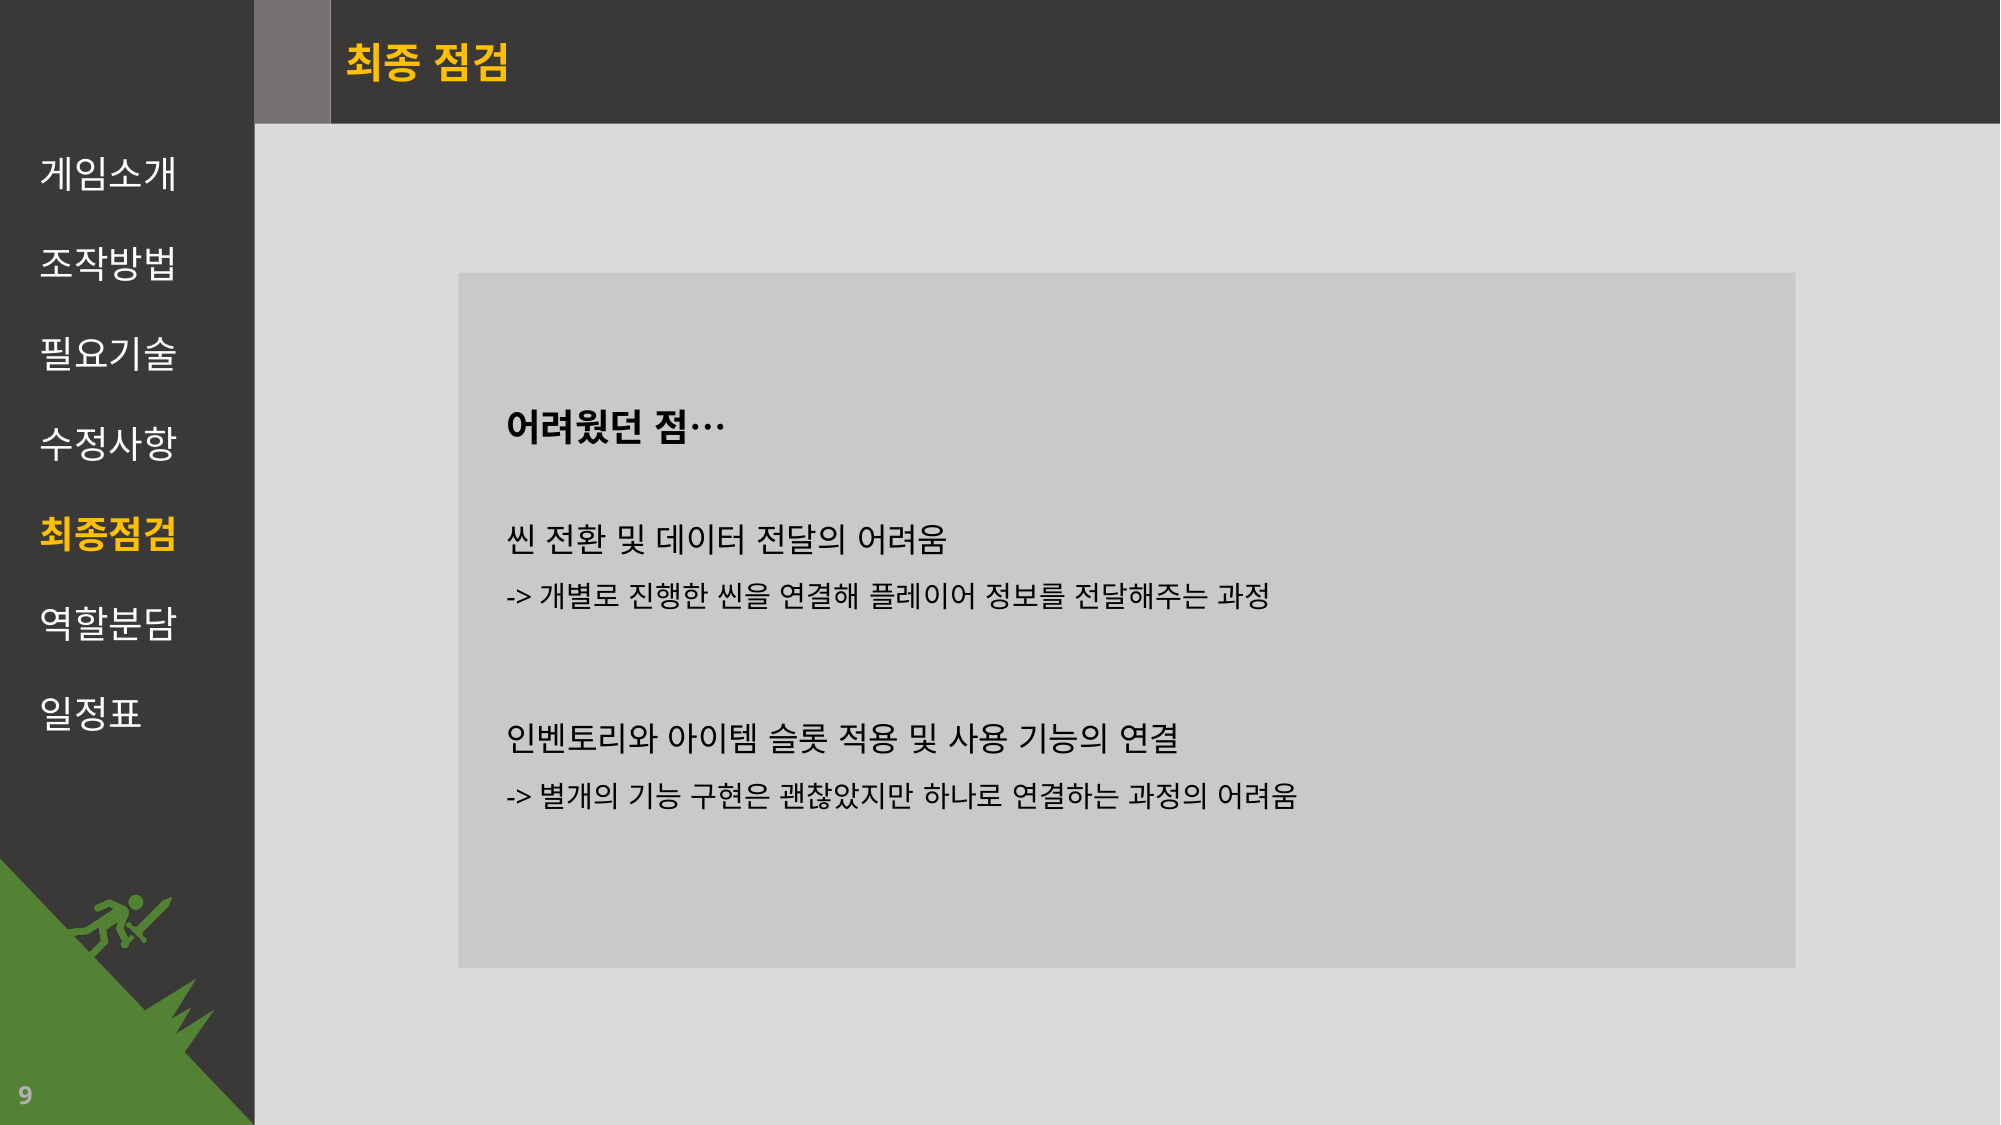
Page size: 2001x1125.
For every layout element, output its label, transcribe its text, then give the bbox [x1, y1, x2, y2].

text_box 게임소개 조작방법 필요기술 수정사항 최종점검 역할분담 일정표 [25, 144, 230, 744]
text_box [0, 857, 255, 1125]
text_box [457, 272, 1796, 969]
text_box [0, 0, 256, 1125]
text_box 어려웠던 점… 씬 전환 및 데이터 전달의 어려움 ->개별로 진행한 씬을 연결해 플레이어 정보를 전달해주는 과정 인벤토리와 아이템 슬롯 적용 및 사용 기능의 연결 ->별개의 기능 구현은 괜찮았지만 하나로 연결하는 과정의 어려움 [491, 321, 1763, 891]
text_box [254, 0, 332, 125]
text_box 최종 점검 [332, 0, 2000, 125]
